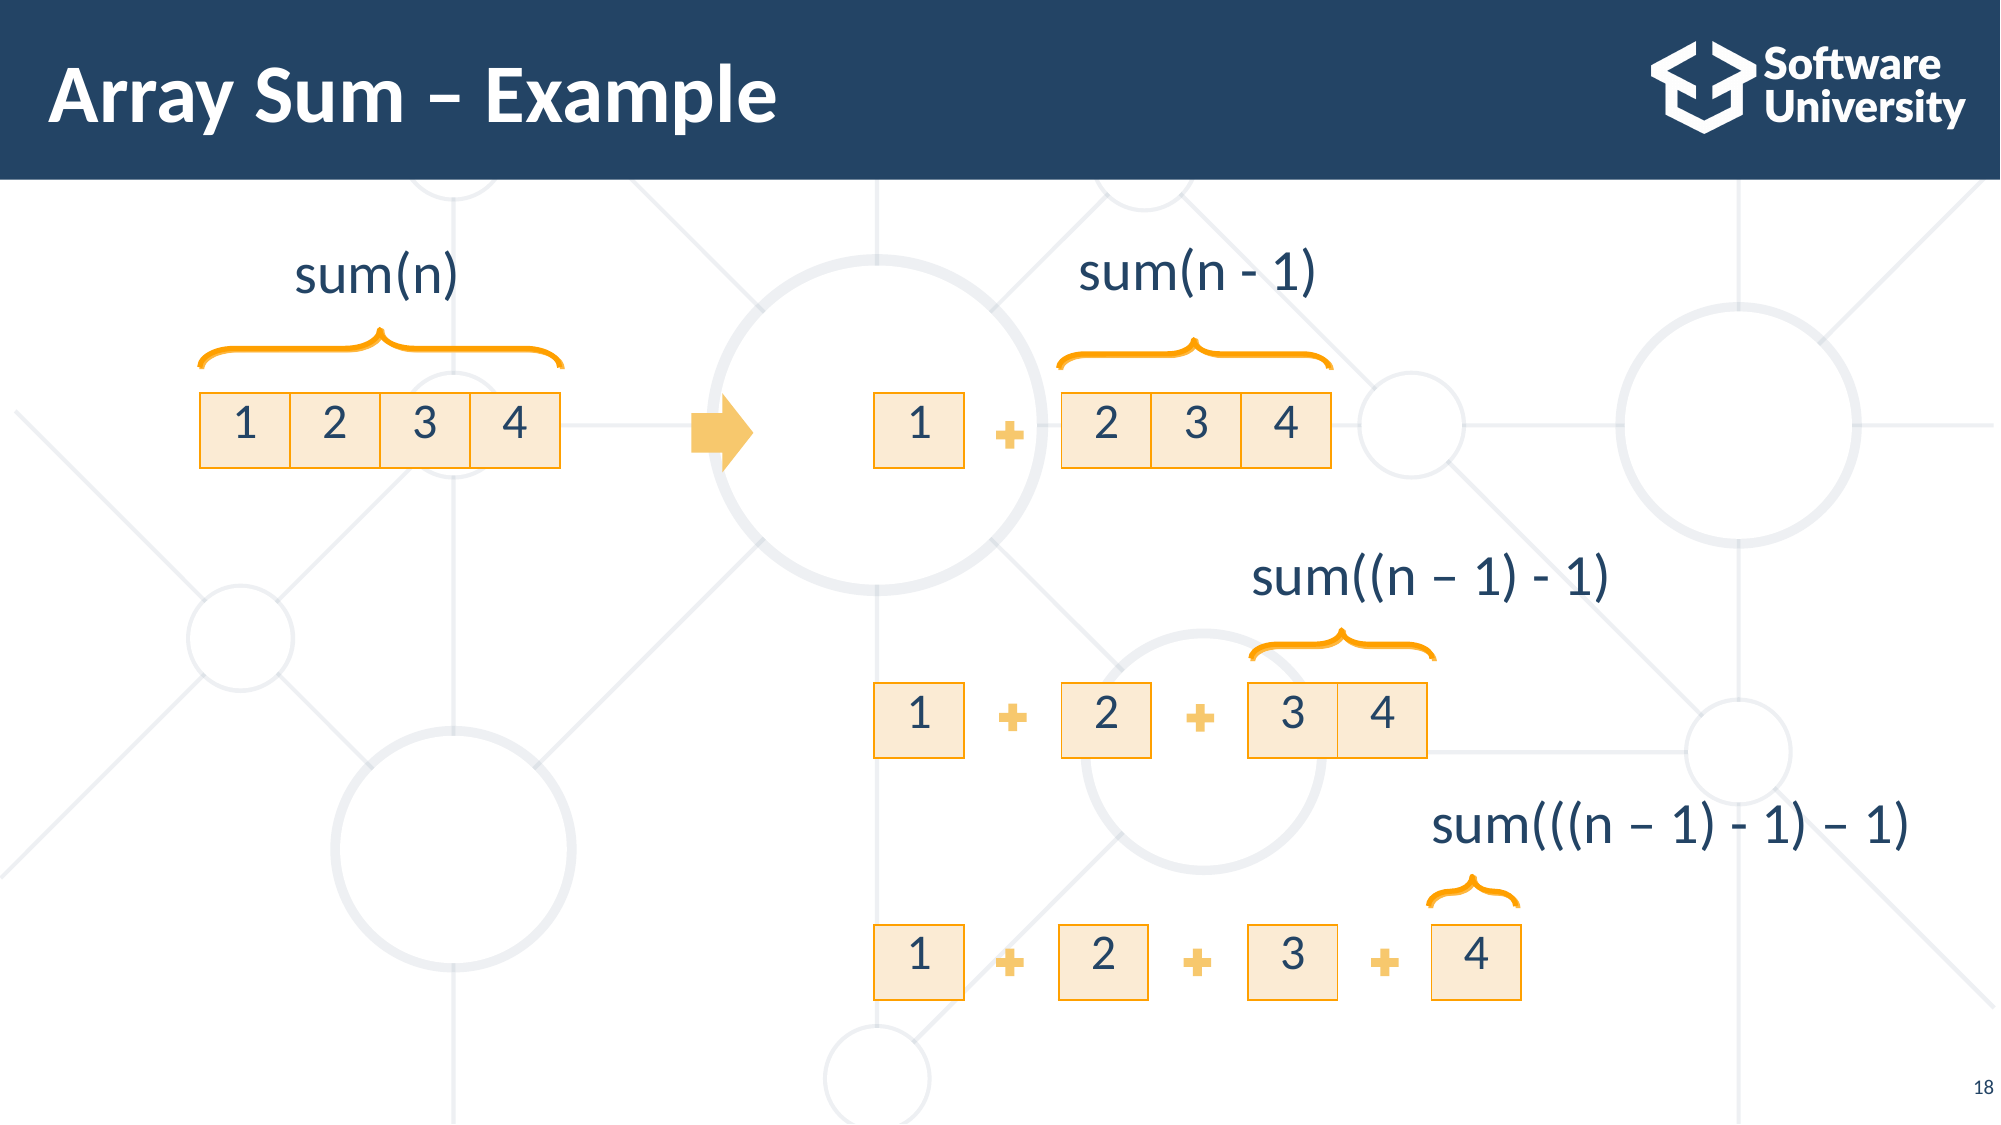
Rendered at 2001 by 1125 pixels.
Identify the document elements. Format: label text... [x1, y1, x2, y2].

table_header 3 [1249, 684, 1337, 757]
text_box [199, 329, 560, 368]
table_header 4 [1338, 684, 1426, 757]
text_box [1182, 947, 1213, 978]
table_header 1 [875, 926, 963, 999]
text_box [1184, 702, 1216, 734]
table_header 2 [1060, 926, 1147, 999]
slide_number 18 [1929, 1070, 2000, 1103]
table_header 1 [201, 394, 289, 467]
table_header 1 [875, 684, 963, 757]
text_box sum(n) [279, 227, 476, 313]
text_box [1058, 339, 1329, 369]
table_header 4 [1432, 926, 1520, 999]
table_header 4 [471, 394, 559, 467]
text_box [1369, 947, 1401, 978]
text_box [1250, 629, 1433, 659]
picture [1651, 41, 1966, 134]
text_box sum((n – 1) - 1) [1236, 529, 1627, 615]
text_box [994, 947, 1026, 978]
table_header 2 [291, 394, 379, 467]
text_box sum(((n – 1) - 1) – 1) [1416, 777, 1927, 863]
table_header 3 [1249, 926, 1337, 999]
table_header 4 [1242, 394, 1330, 467]
table_header 3 [381, 394, 469, 467]
table_header 1 [875, 394, 963, 467]
text_box [689, 391, 756, 475]
text_box [1428, 876, 1516, 907]
title Array Sum – Example [31, 16, 1591, 162]
table_header 2 [1062, 394, 1150, 467]
text_box [994, 419, 1026, 451]
table_header 3 [1152, 394, 1240, 467]
table_header 2 [1062, 684, 1150, 757]
text_box [997, 702, 1029, 733]
text_box sum(n - 1) [1064, 225, 1334, 310]
